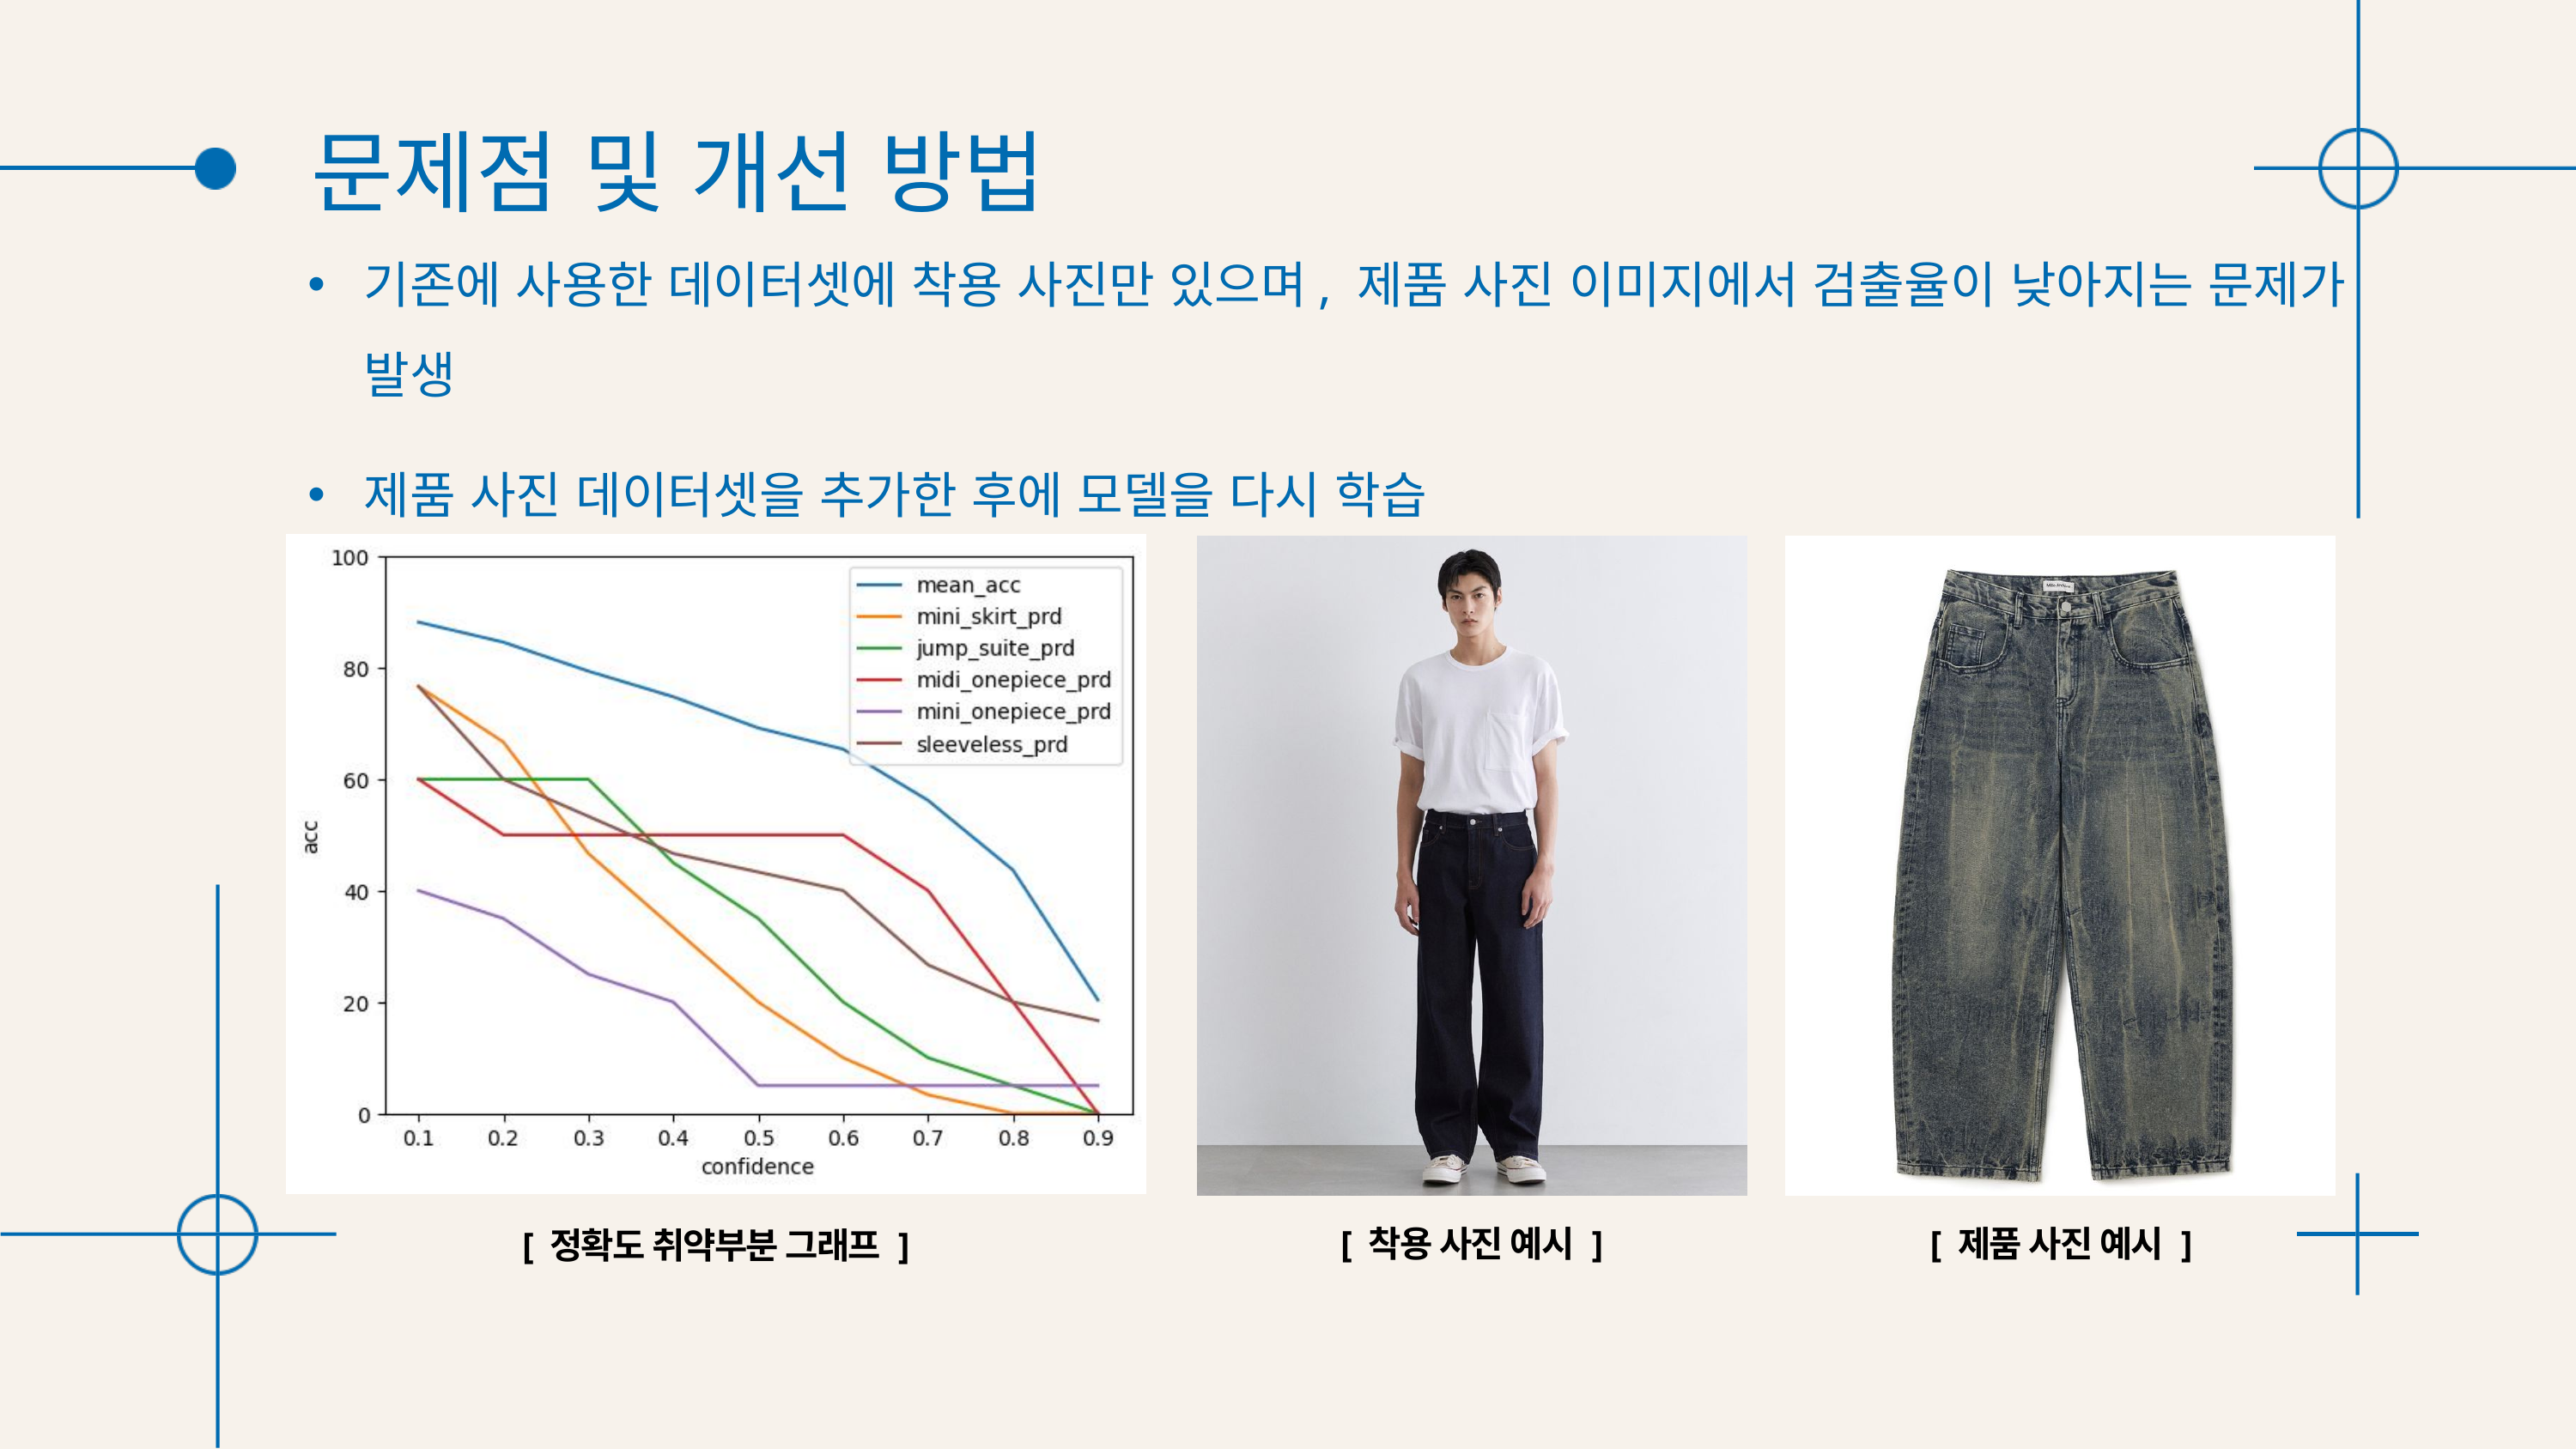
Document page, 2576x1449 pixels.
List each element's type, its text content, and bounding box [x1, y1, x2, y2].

text_box 문제점 및 개선 방법 [311, 103, 1777, 229]
text_box [ 정확도 취약부분 그래프 ] [495, 1201, 936, 1272]
picture [1197, 536, 1747, 1196]
text_box [ 착용 사진 예시 ] [1300, 1207, 1644, 1258]
text_box 기존에 사용한 데이터셋에 착용 사진만 있으며, 제품 사진 이미지에서 검출율이 낮아지는 문제가 발생 제품 사진 데이터셋을 추가한 후에 모델을 다시 학습 [307, 248, 2361, 500]
picture [1785, 536, 2336, 1196]
picture [2296, 1173, 2419, 1294]
text_box [ 제품 사진 예시 ] [1889, 1207, 2233, 1258]
picture [2076, 0, 2576, 248]
picture [0, 148, 237, 191]
picture [0, 534, 1146, 1447]
